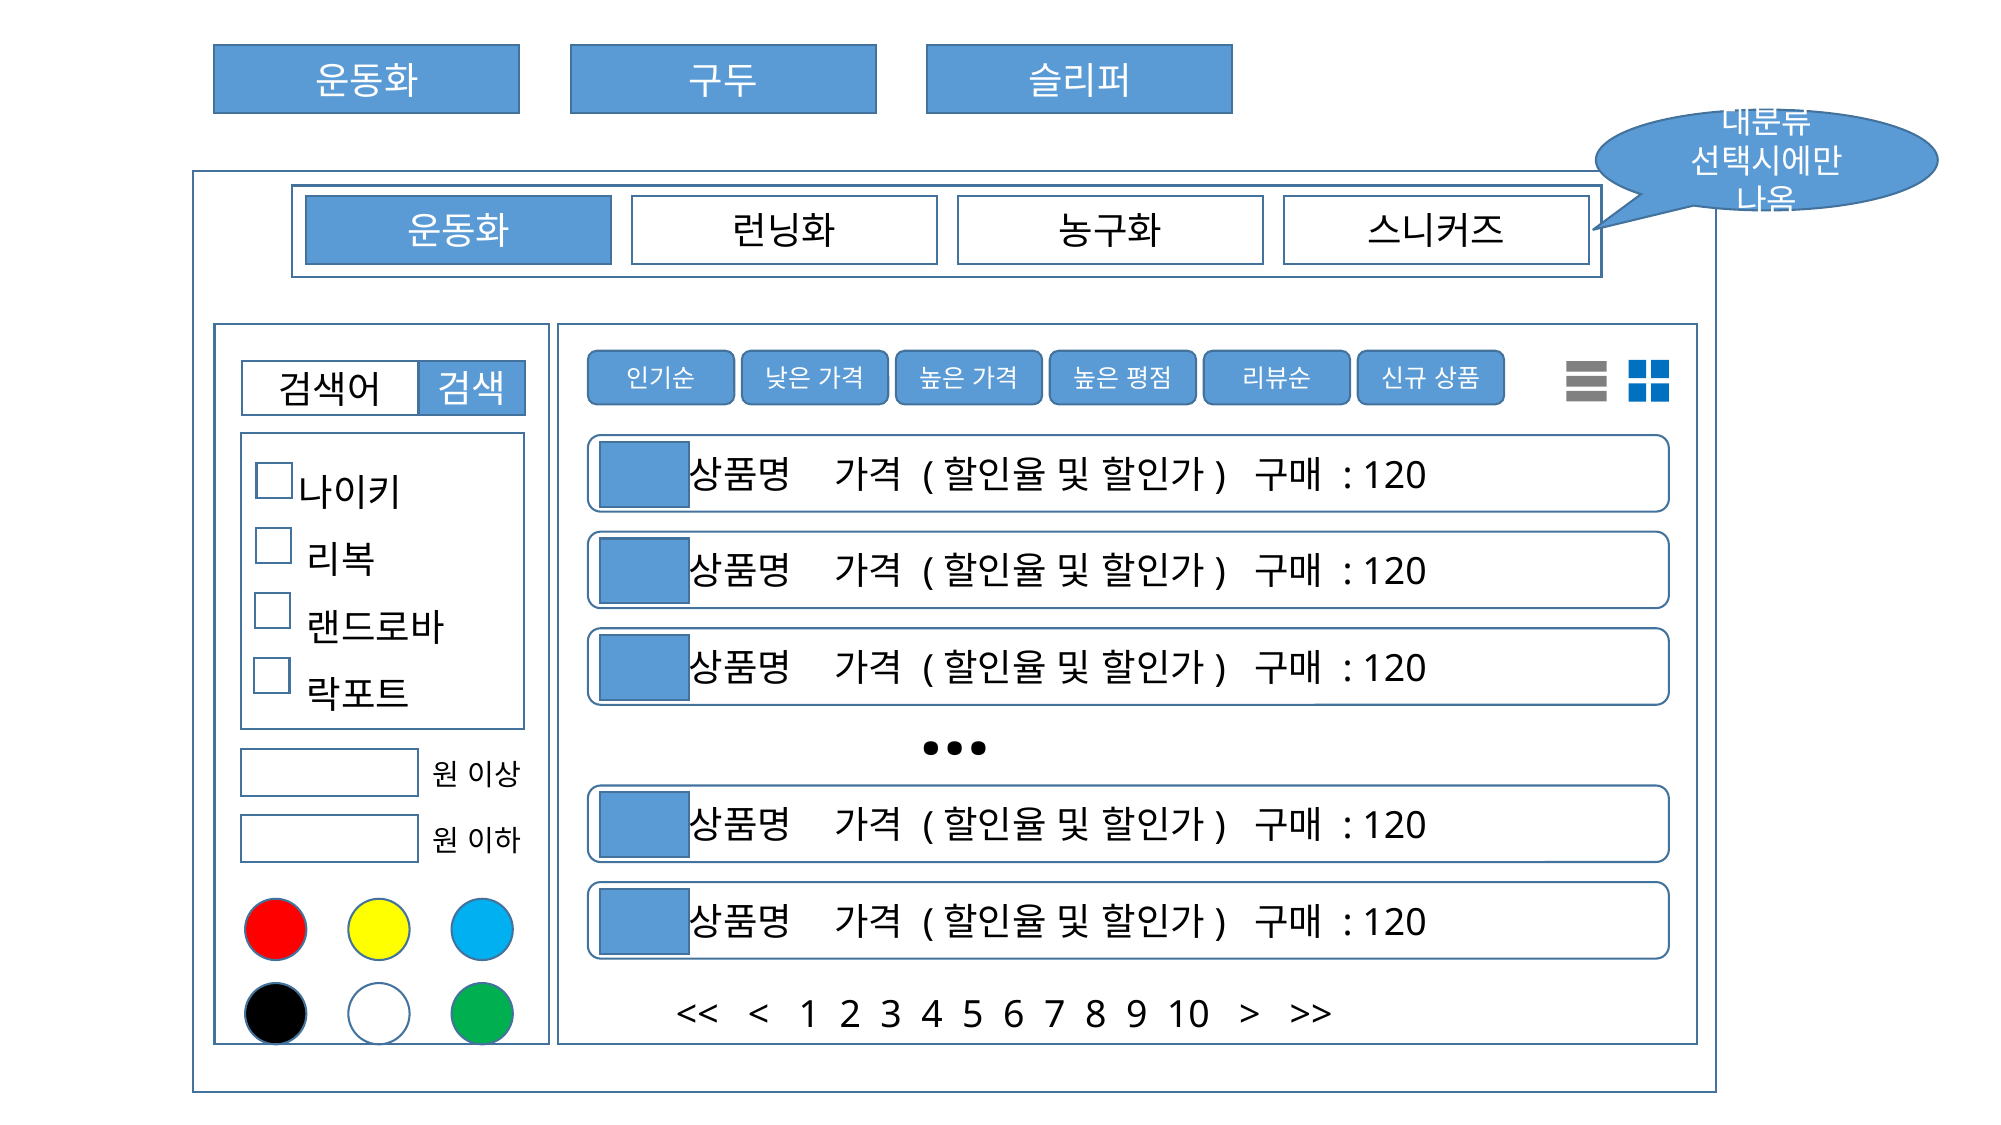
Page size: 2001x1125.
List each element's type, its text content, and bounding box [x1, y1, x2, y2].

text_box [213, 323, 550, 1045]
text_box 상품명 가격 (할인율 및 할인가) 구매 : 120 [586, 530, 1670, 610]
text_box [599, 634, 690, 701]
text_box 상품명 가격 (할인율 및 할인가) 구매 : 120 [586, 881, 1670, 960]
text_box [599, 888, 690, 955]
text_box 대분류 선택시에만 나옴 [1592, 108, 1939, 231]
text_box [1628, 359, 1669, 402]
text_box 운동화 [213, 44, 520, 114]
text_box [557, 323, 1698, 1045]
text_box 구두 [570, 44, 877, 114]
text_box [599, 441, 690, 508]
text_box … [192, 170, 1717, 1093]
text_box 상품명 가격 (할인율 및 할인가) 구매 : 120 [586, 627, 1670, 706]
text_box [599, 537, 690, 604]
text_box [1566, 360, 1607, 402]
text_box 슬리퍼 [926, 44, 1233, 114]
text_box [291, 184, 1603, 278]
text_box [599, 791, 690, 858]
text_box 상품명 가격 (할인율 및 할인가) 구매 : 120 [586, 784, 1670, 864]
